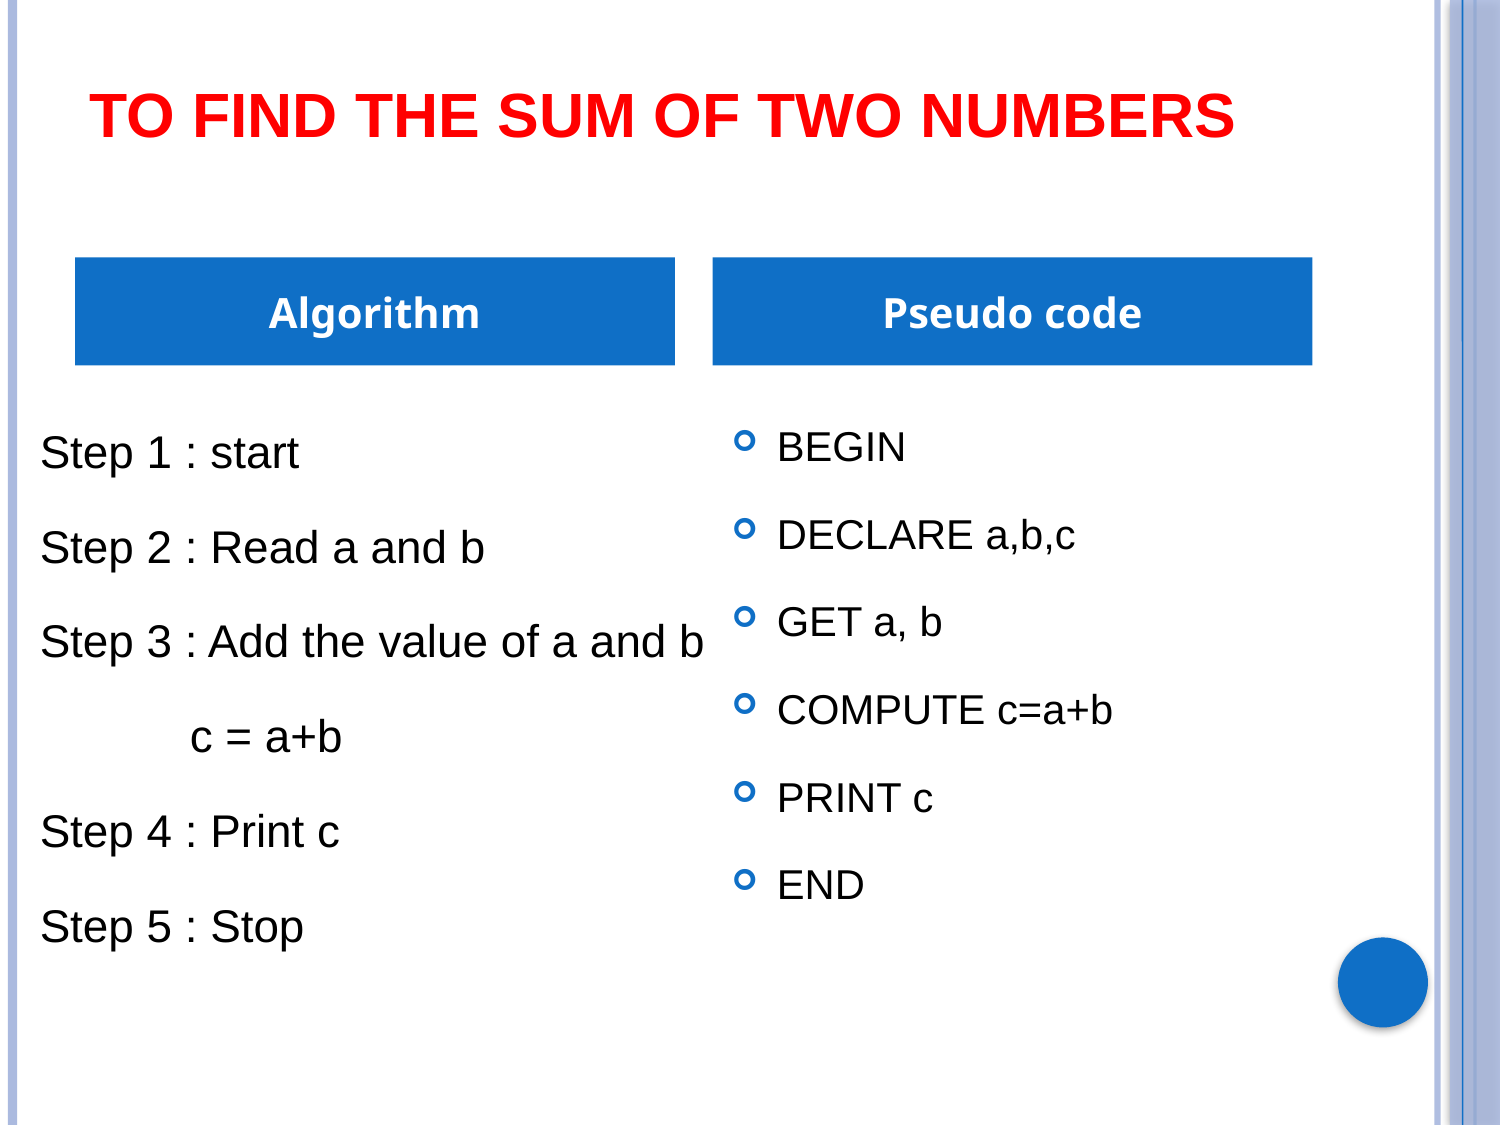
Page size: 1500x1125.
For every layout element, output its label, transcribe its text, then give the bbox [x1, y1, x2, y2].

list Step 1 : start Step 2 : Read a and b Step 3 : Add the value of a and b c = a+b Step 4 : Print c Step 5 : Stop [24, 387, 717, 1025]
list BEGIN DECLARE a,b,c GET a, b COMPUTE c=a+b PRINT c END [717, 387, 1318, 1025]
list Pseudo code [712, 257, 1313, 366]
list Algorithm [75, 257, 675, 366]
title To find the sum of two numbers [75, 44, 1313, 233]
